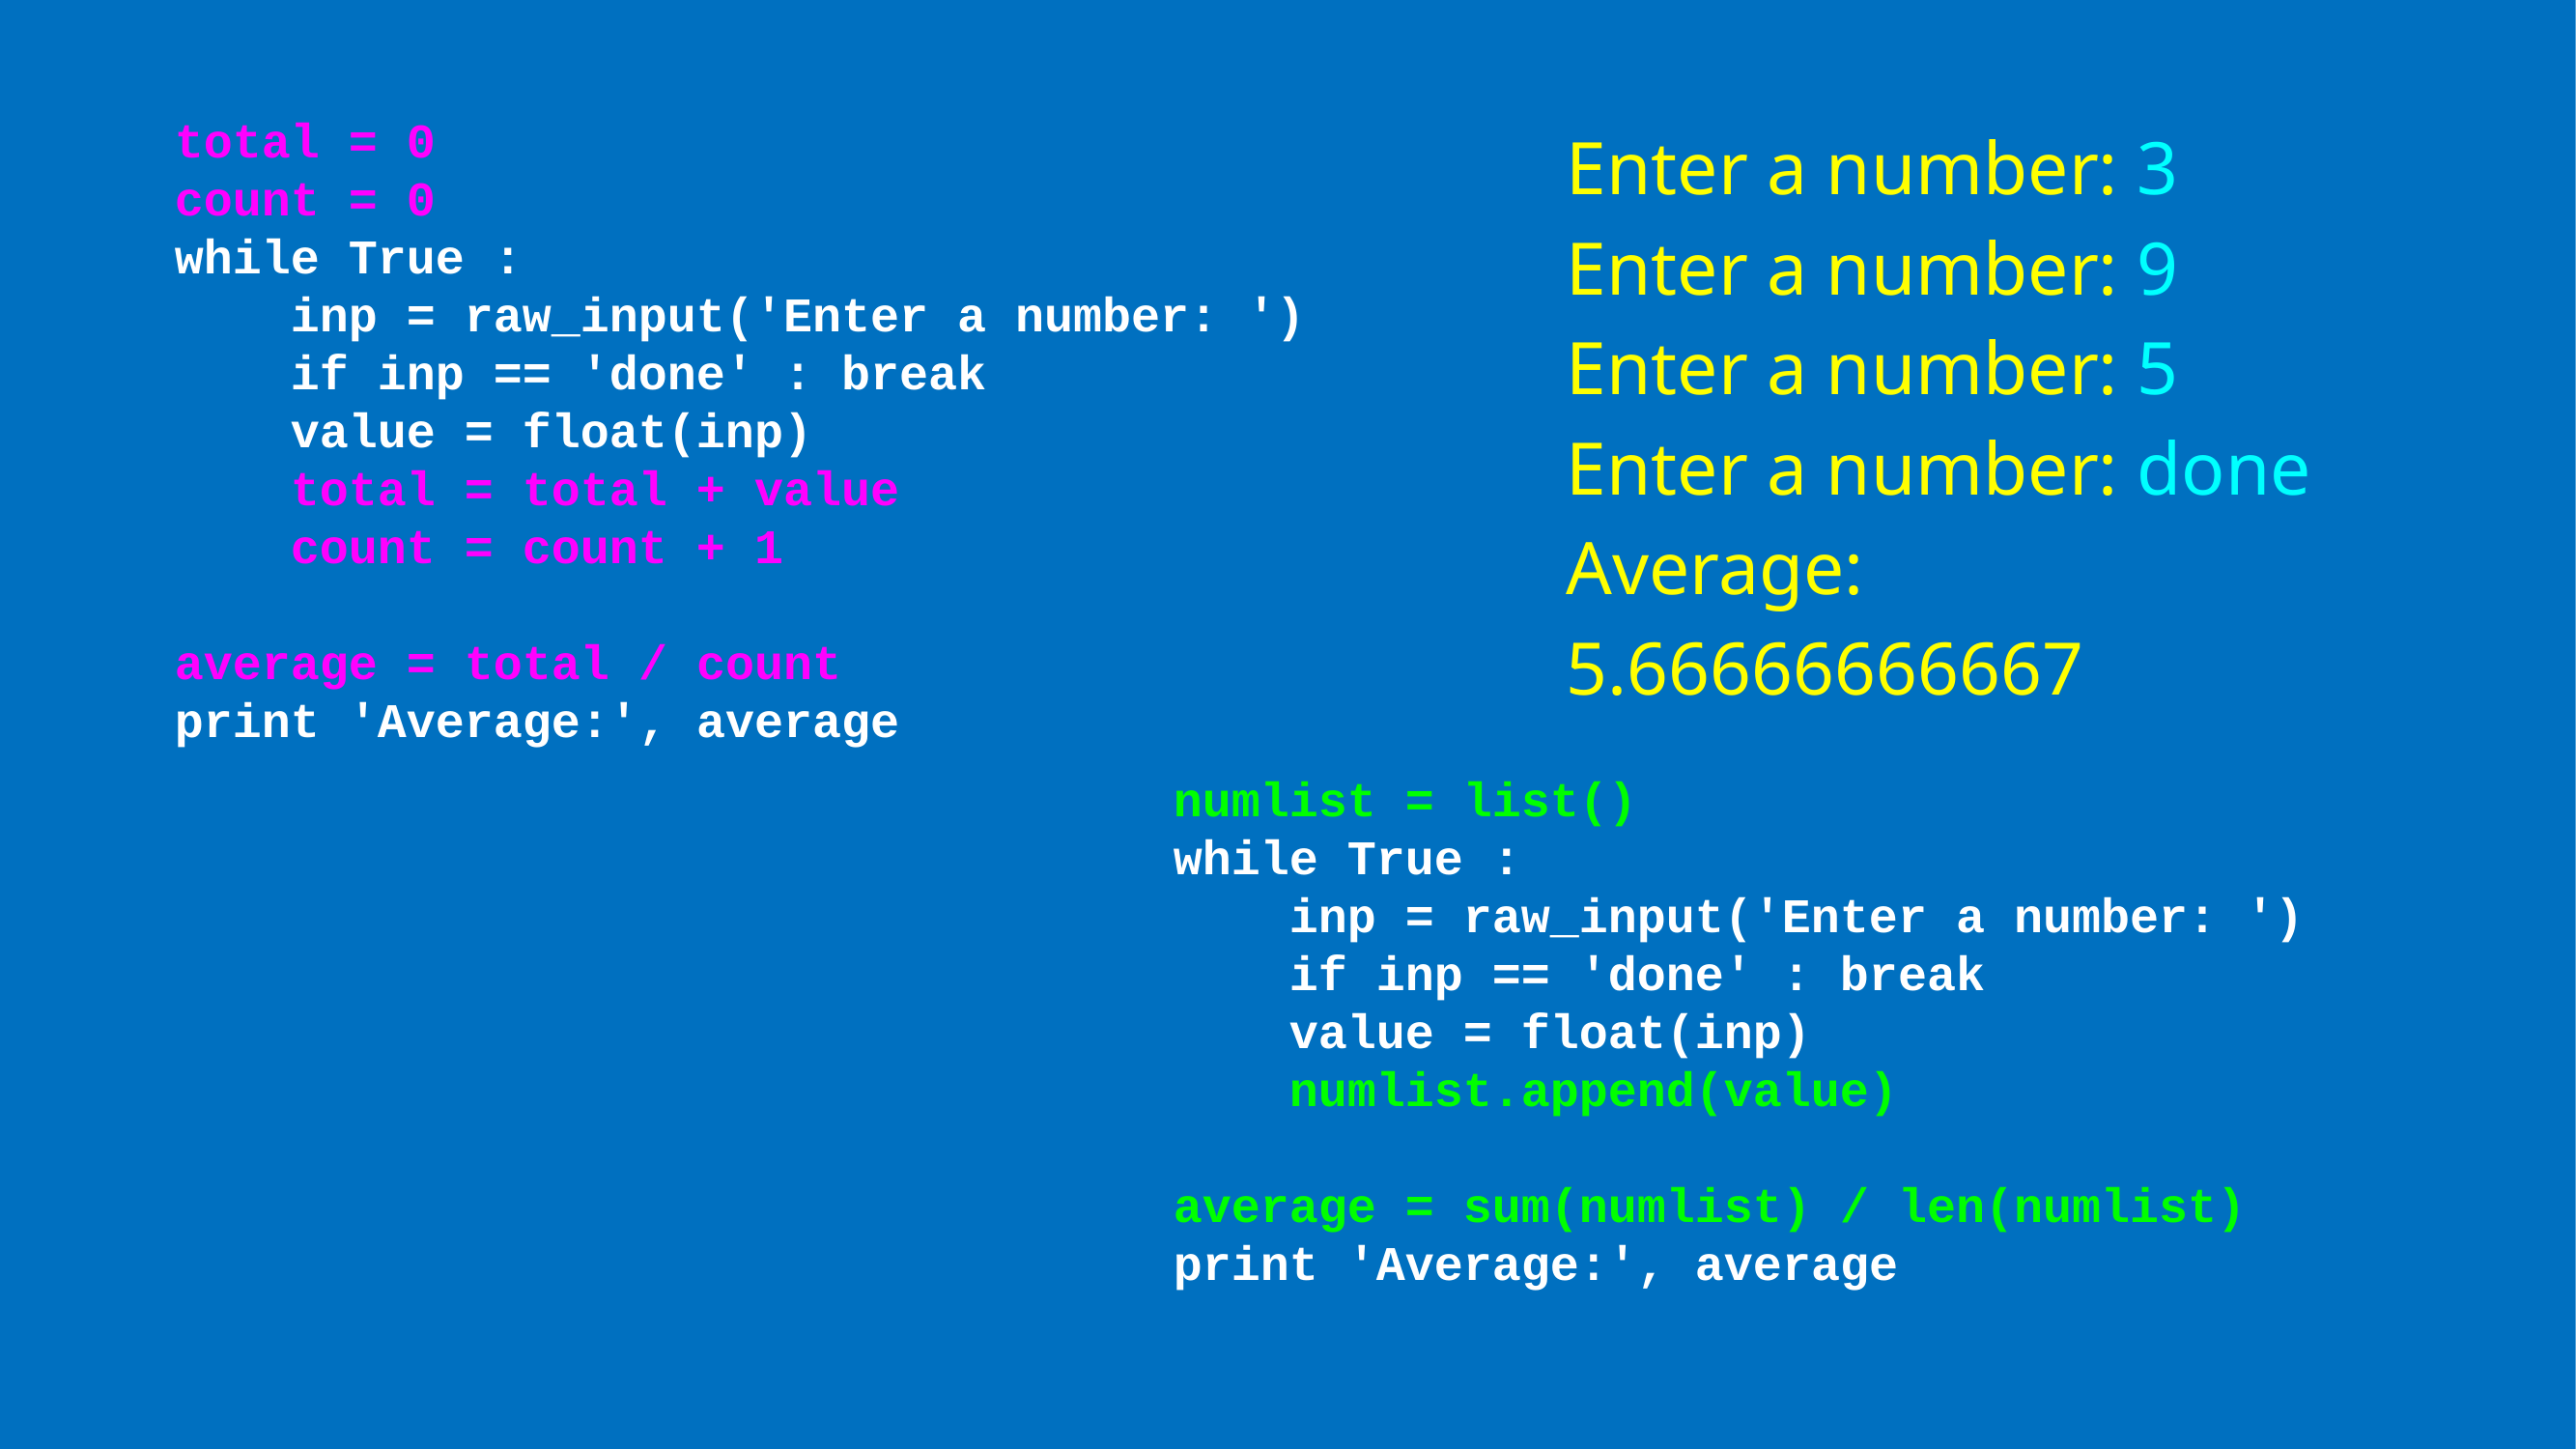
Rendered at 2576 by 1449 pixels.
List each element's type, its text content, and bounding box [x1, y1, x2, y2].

text_box total = 0 count = 0 while True : inp = raw_input('Enter a number: ') if inp == 'done' : break value = float(inp) total = total + value count = count + 1 average = total / count print 'Average:', average [159, 101, 1449, 761]
text_box numlist = list() while True : inp = raw_input('Enter a number: ') if inp == 'done' : break value = float(inp) numlist.append(value) average = sum(numlist) / len(numlist) print 'Average:', average [1158, 760, 2448, 1302]
text_box Enter a number: 3 Enter a number: 9 Enter a number: 5 Enter a number: done Average: 5.66666666667 [1551, 102, 2414, 556]
